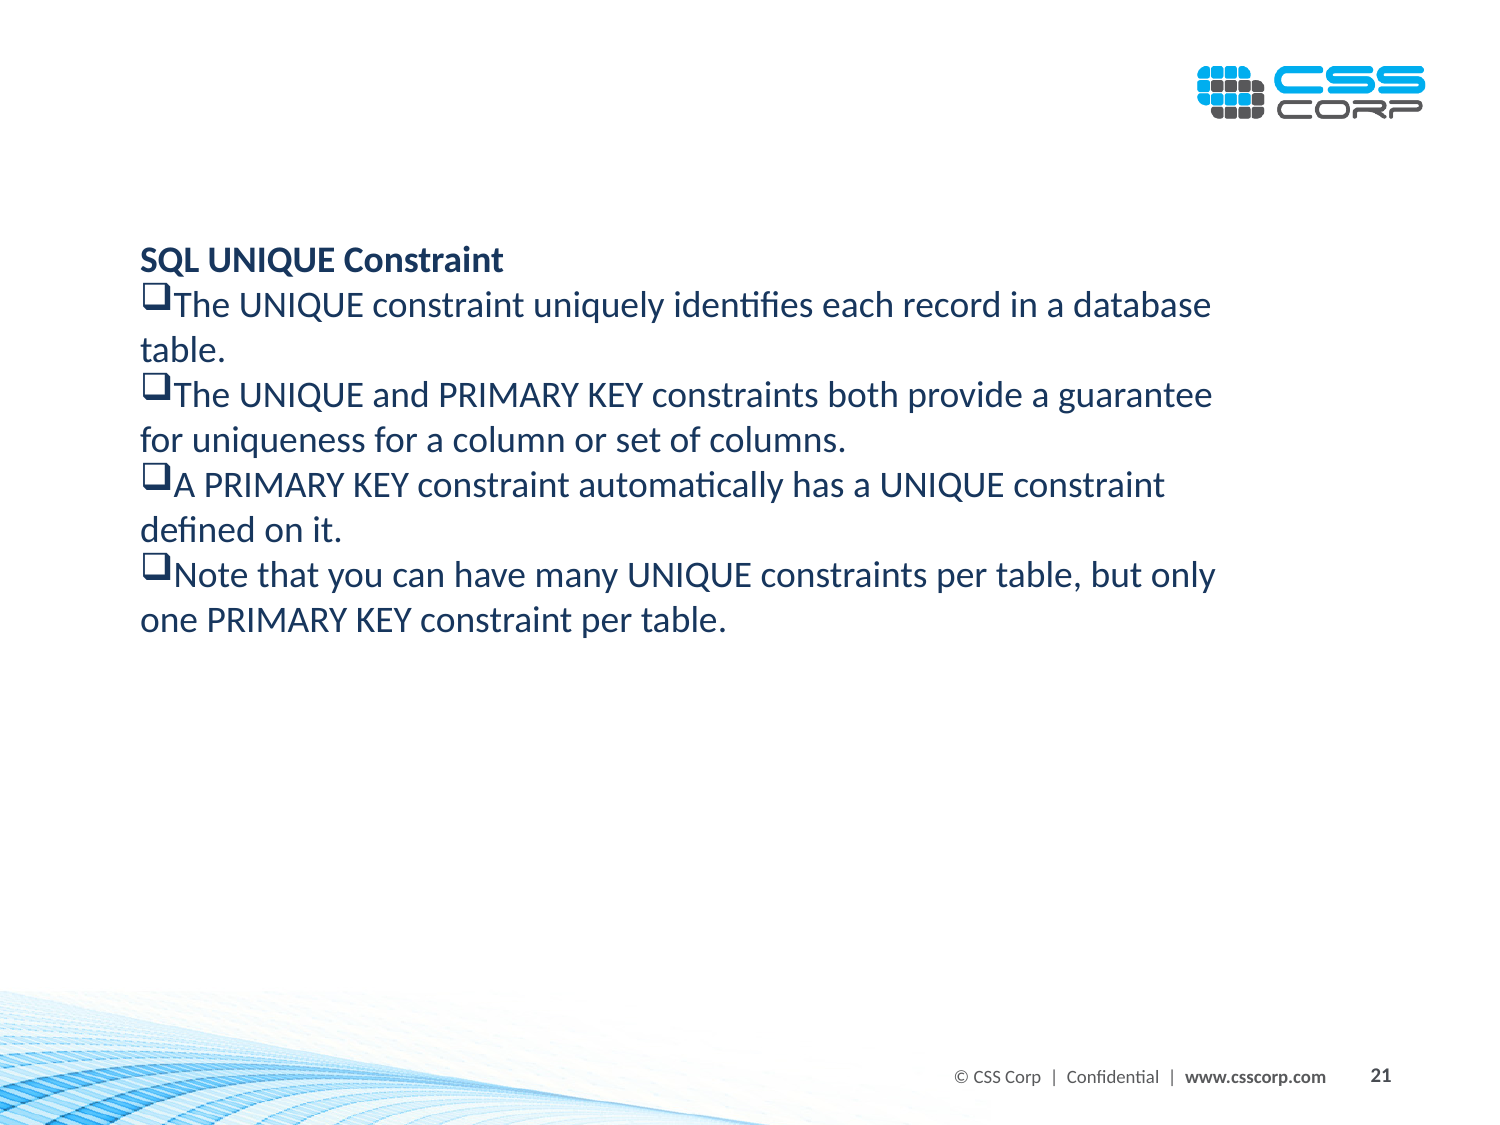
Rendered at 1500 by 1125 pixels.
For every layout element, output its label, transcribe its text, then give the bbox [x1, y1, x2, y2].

picture [0, 987, 991, 1125]
picture [1197, 66, 1428, 119]
text_box SQL UNIQUE Constraint The UNIQUE constraint uniquely identifies each record in a database table. The UNIQUE and PRIMARY KEY constraints both provide a guarantee for uniqueness for a column or set of columns. A PRIMARY KEY constraint automatically has a UNIQUE constraint defined on it. Note that you can have many UNIQUE constraints per table, but only one PRIMARY KEY constraint per table. [125, 227, 1275, 647]
